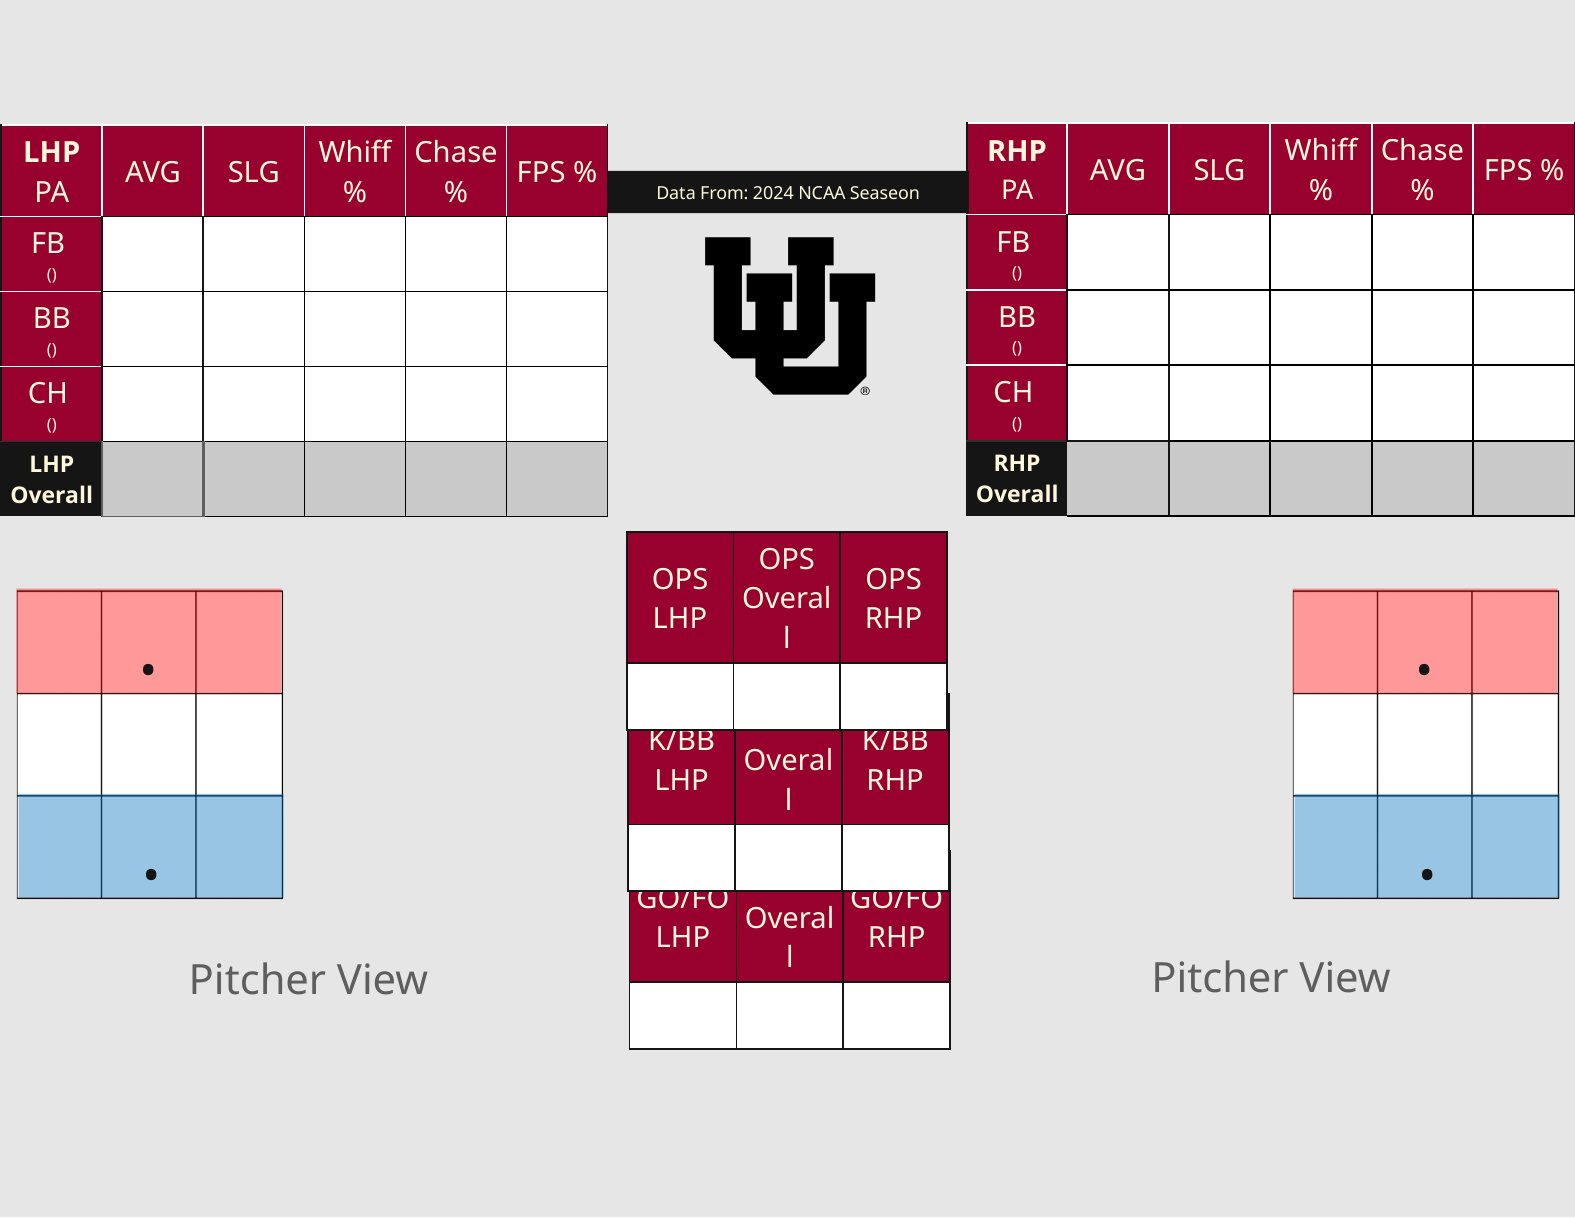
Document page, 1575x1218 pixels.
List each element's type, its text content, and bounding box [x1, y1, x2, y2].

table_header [1170, 124, 1269, 214]
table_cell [1474, 366, 1574, 440]
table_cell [968, 291, 1066, 364]
table_cell [103, 217, 202, 291]
table_cell [406, 367, 506, 441]
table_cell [1373, 366, 1472, 440]
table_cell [1271, 366, 1371, 440]
table_cell BB () [2, 292, 101, 366]
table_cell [734, 664, 839, 729]
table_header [1271, 124, 1371, 214]
table_cell [507, 442, 607, 516]
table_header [1068, 124, 1168, 214]
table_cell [1474, 442, 1574, 515]
picture [16, 590, 284, 900]
table_header LHP PA [2, 126, 101, 216]
table_header GO/FO LHP [630, 892, 736, 981]
table_header GO/FO RHP [844, 892, 949, 981]
table_header Whiff % [305, 126, 405, 216]
table_cell LHP Overall [2, 442, 101, 516]
table_cell [737, 983, 842, 1048]
table_cell [103, 292, 202, 366]
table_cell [841, 664, 946, 729]
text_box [607, 170, 619, 214]
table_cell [968, 442, 1168, 516]
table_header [734, 533, 839, 662]
table_cell [406, 217, 506, 291]
table_header FPS % [507, 126, 607, 216]
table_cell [736, 825, 841, 890]
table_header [629, 731, 734, 824]
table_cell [843, 825, 948, 890]
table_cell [968, 215, 1066, 289]
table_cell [1373, 291, 1472, 364]
table_cell [204, 292, 304, 366]
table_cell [628, 664, 733, 729]
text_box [961, 170, 969, 214]
table_header GO/FO Overall [737, 892, 842, 981]
table_cell [630, 983, 736, 1048]
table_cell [1068, 215, 1168, 289]
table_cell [1170, 442, 1269, 515]
table_cell [103, 367, 202, 441]
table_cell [1068, 366, 1168, 440]
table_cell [1373, 215, 1472, 289]
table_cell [1170, 291, 1269, 364]
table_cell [1170, 215, 1269, 289]
table_cell [305, 217, 405, 291]
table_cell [1373, 442, 1472, 515]
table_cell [1474, 291, 1574, 364]
table_cell [305, 292, 405, 366]
table_cell [406, 442, 506, 516]
table_cell [205, 442, 304, 516]
table_cell [204, 217, 304, 291]
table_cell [1068, 291, 1168, 364]
table_cell [204, 367, 304, 441]
table_cell [844, 983, 949, 1048]
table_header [1474, 124, 1574, 214]
table_cell CH () [2, 367, 101, 441]
picture [619, 145, 961, 487]
table_header SLG [204, 126, 304, 216]
table_cell [305, 442, 405, 516]
table_header AVG [103, 126, 202, 216]
table_cell [507, 292, 607, 366]
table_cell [629, 825, 734, 890]
table_cell [103, 442, 202, 516]
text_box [52, 941, 565, 1013]
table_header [841, 533, 946, 662]
table_cell [305, 367, 405, 441]
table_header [843, 731, 948, 824]
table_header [628, 533, 733, 662]
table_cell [1271, 291, 1371, 364]
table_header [968, 124, 1066, 214]
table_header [736, 731, 841, 824]
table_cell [968, 366, 1066, 440]
table_cell [406, 292, 506, 366]
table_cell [1474, 215, 1574, 289]
picture [1292, 590, 1560, 900]
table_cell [1271, 215, 1371, 289]
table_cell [1170, 366, 1269, 440]
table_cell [1271, 442, 1371, 515]
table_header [1373, 124, 1472, 214]
table_cell [507, 367, 607, 441]
table_header Chase % [406, 126, 506, 216]
table_cell FB () [2, 217, 101, 291]
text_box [1014, 940, 1528, 1011]
table_cell [507, 217, 607, 291]
